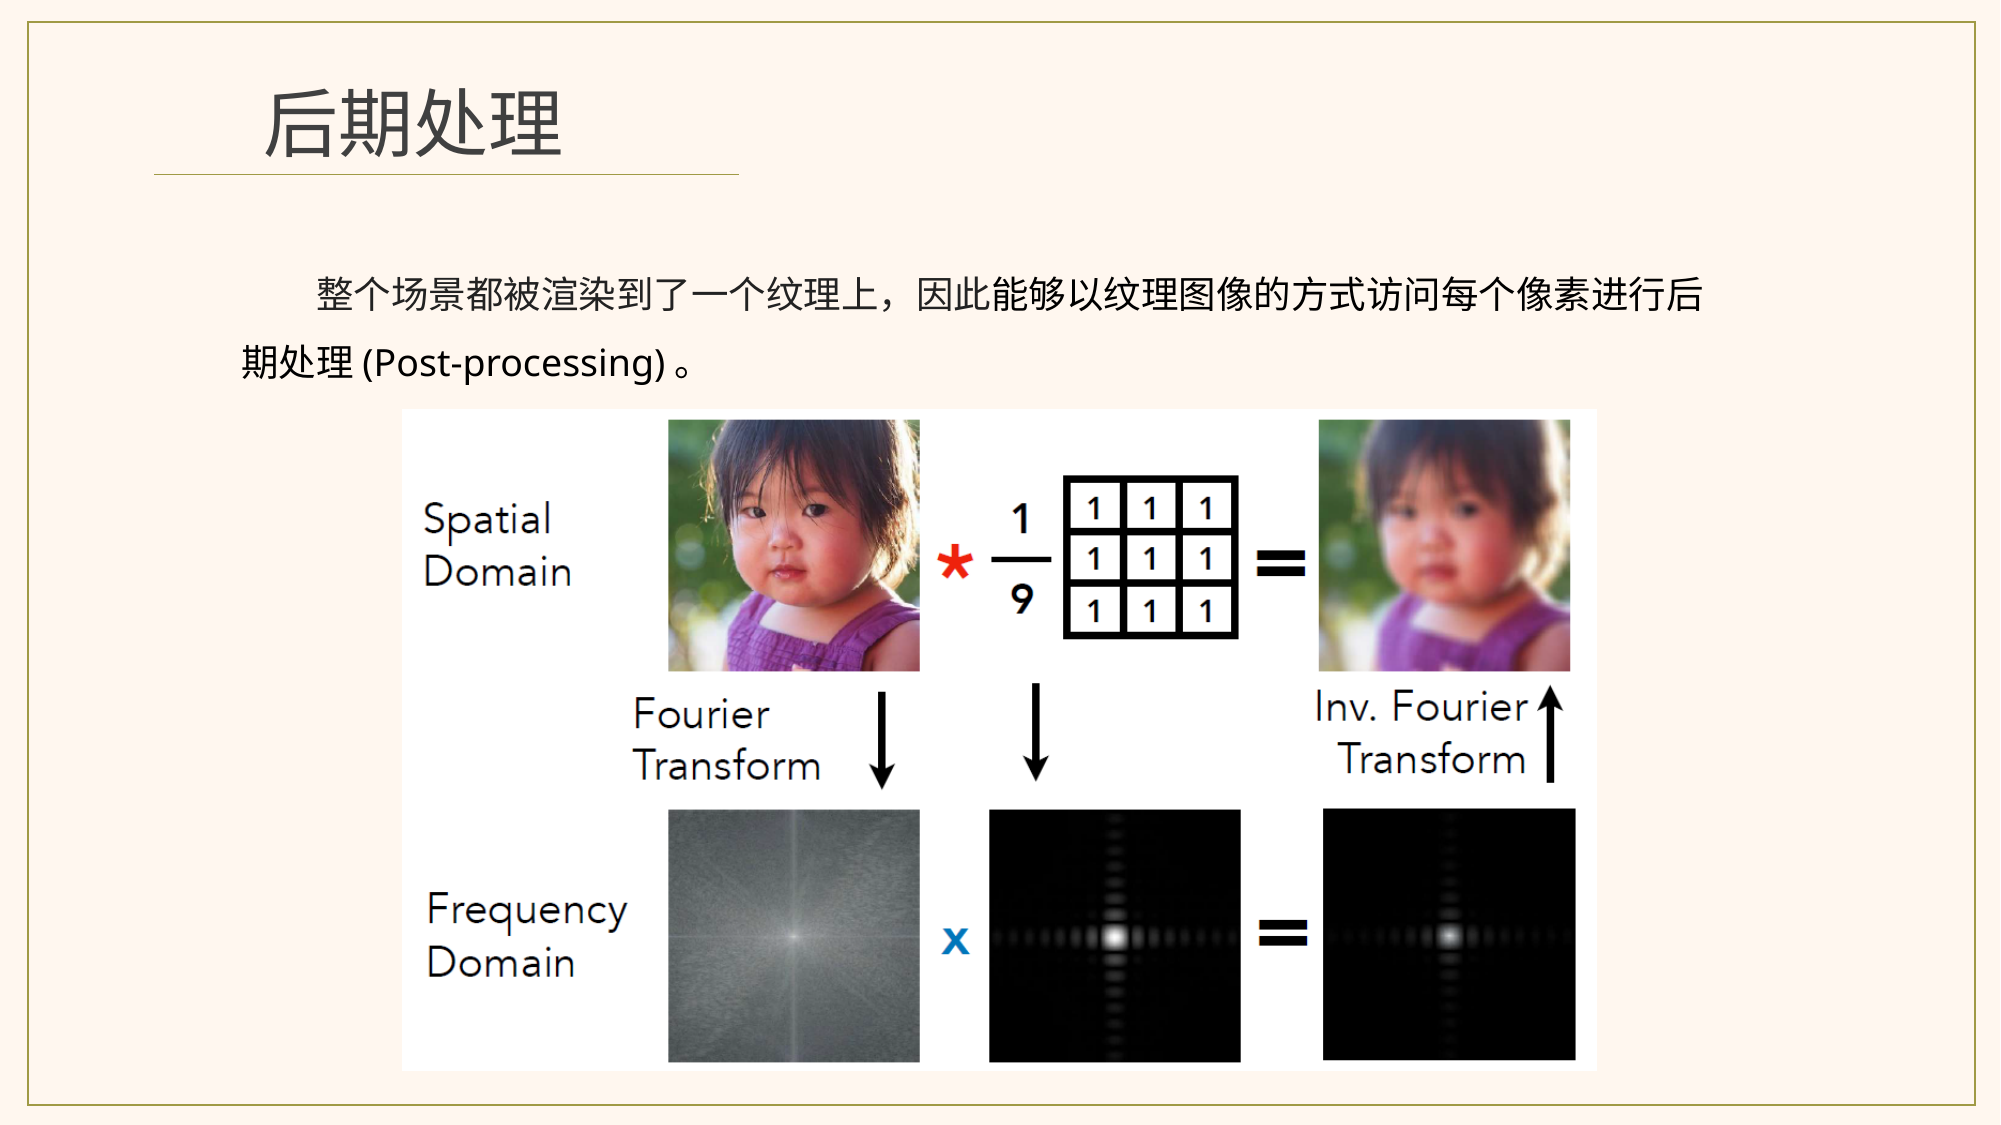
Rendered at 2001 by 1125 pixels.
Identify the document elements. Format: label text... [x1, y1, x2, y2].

picture [402, 409, 1597, 1071]
text_box 整个场景都被渲染到了一个纹理上，因此能够以纹理图像的方式访问每个像素进行后期处理(Post-processing)。 [226, 241, 1734, 392]
text_box [27, 21, 1976, 1106]
